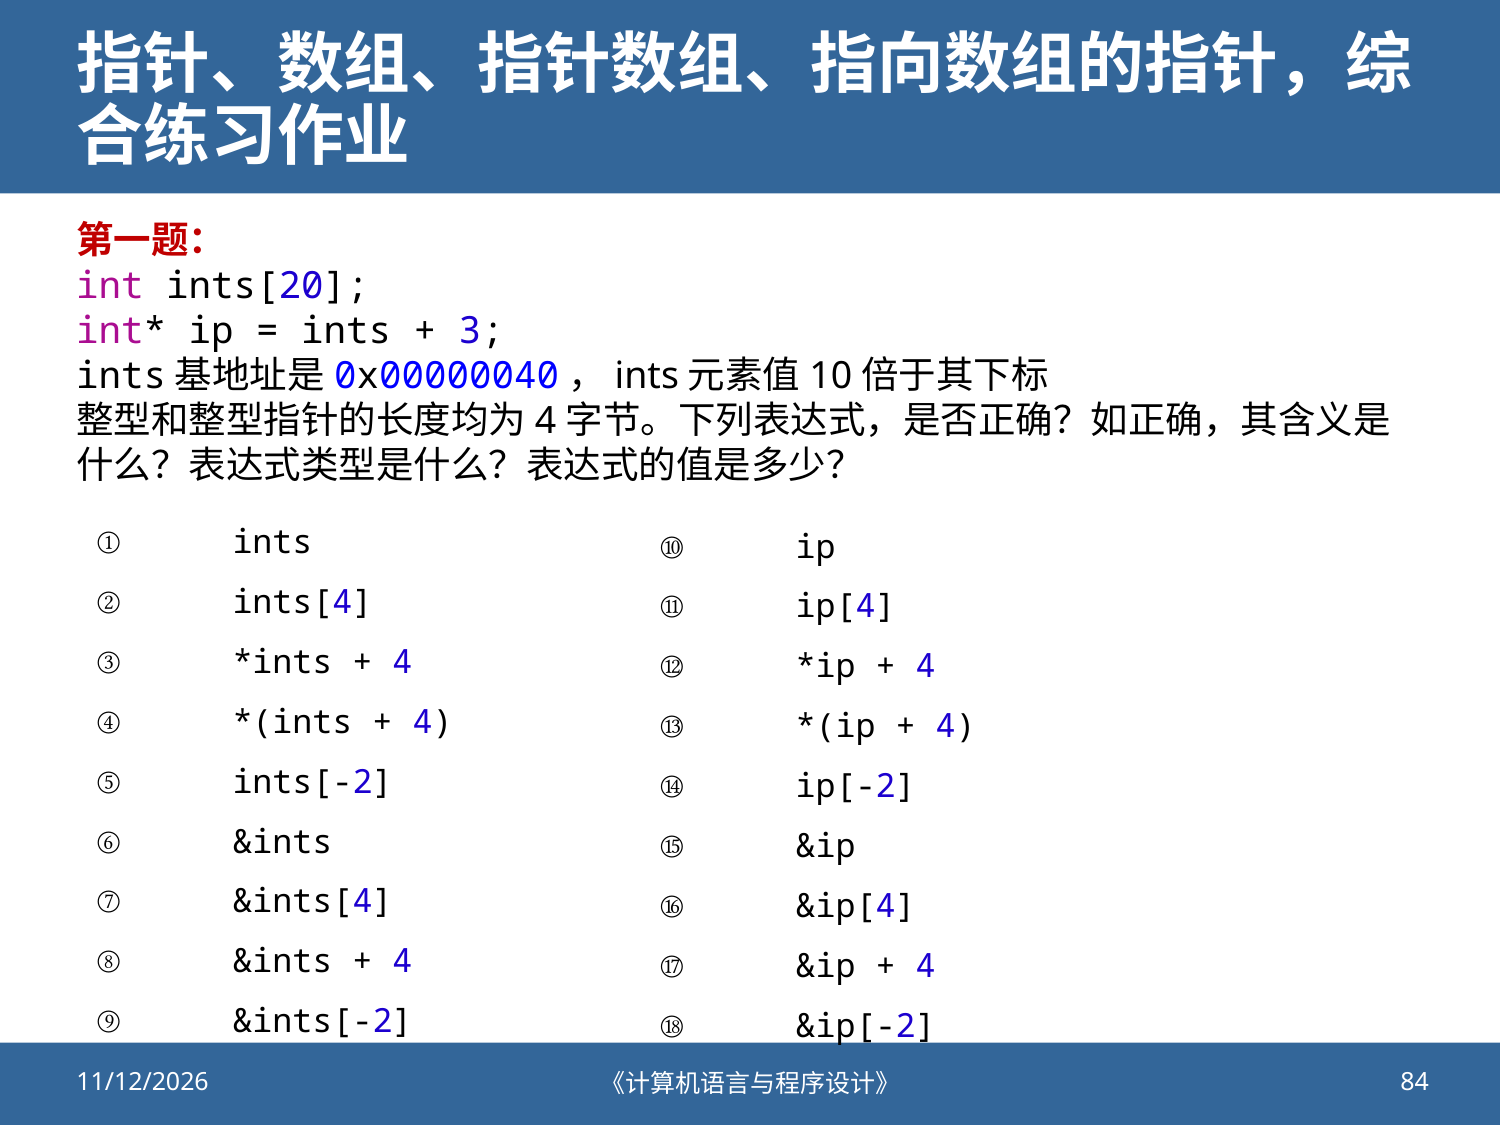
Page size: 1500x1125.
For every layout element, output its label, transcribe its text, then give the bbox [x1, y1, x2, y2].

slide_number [61, 1052, 422, 1113]
text_box 第一题： int ints[20]; int* ip = ints + 3; ints基地址是0x00000040，ints元素值10倍于其下标 整型和整型指针的长度均为4字节。下列表达式，是否正确？如正确，其含义是什么？表达式类型是什么？表达式的值是多少？ [61, 208, 1440, 494]
slide_number 84 [1084, 1052, 1444, 1113]
footer 《计算机语言与程序设计》 [480, 1052, 1021, 1113]
title 指针、数组、指针数组、指向数组的指针，综合练习作业 [61, 27, 1441, 177]
text_box ints ints[4] *ints + 4 *(ints + 4) ints[-2] &ints &ints[4] &ints + 4 &ints[-2] [81, 493, 517, 1047]
text_box ip ip[4] *ip + 4 *(ip + 4) ip[-2] &ip &ip[4] &ip + 4 &ip[-2] [644, 497, 1080, 1052]
